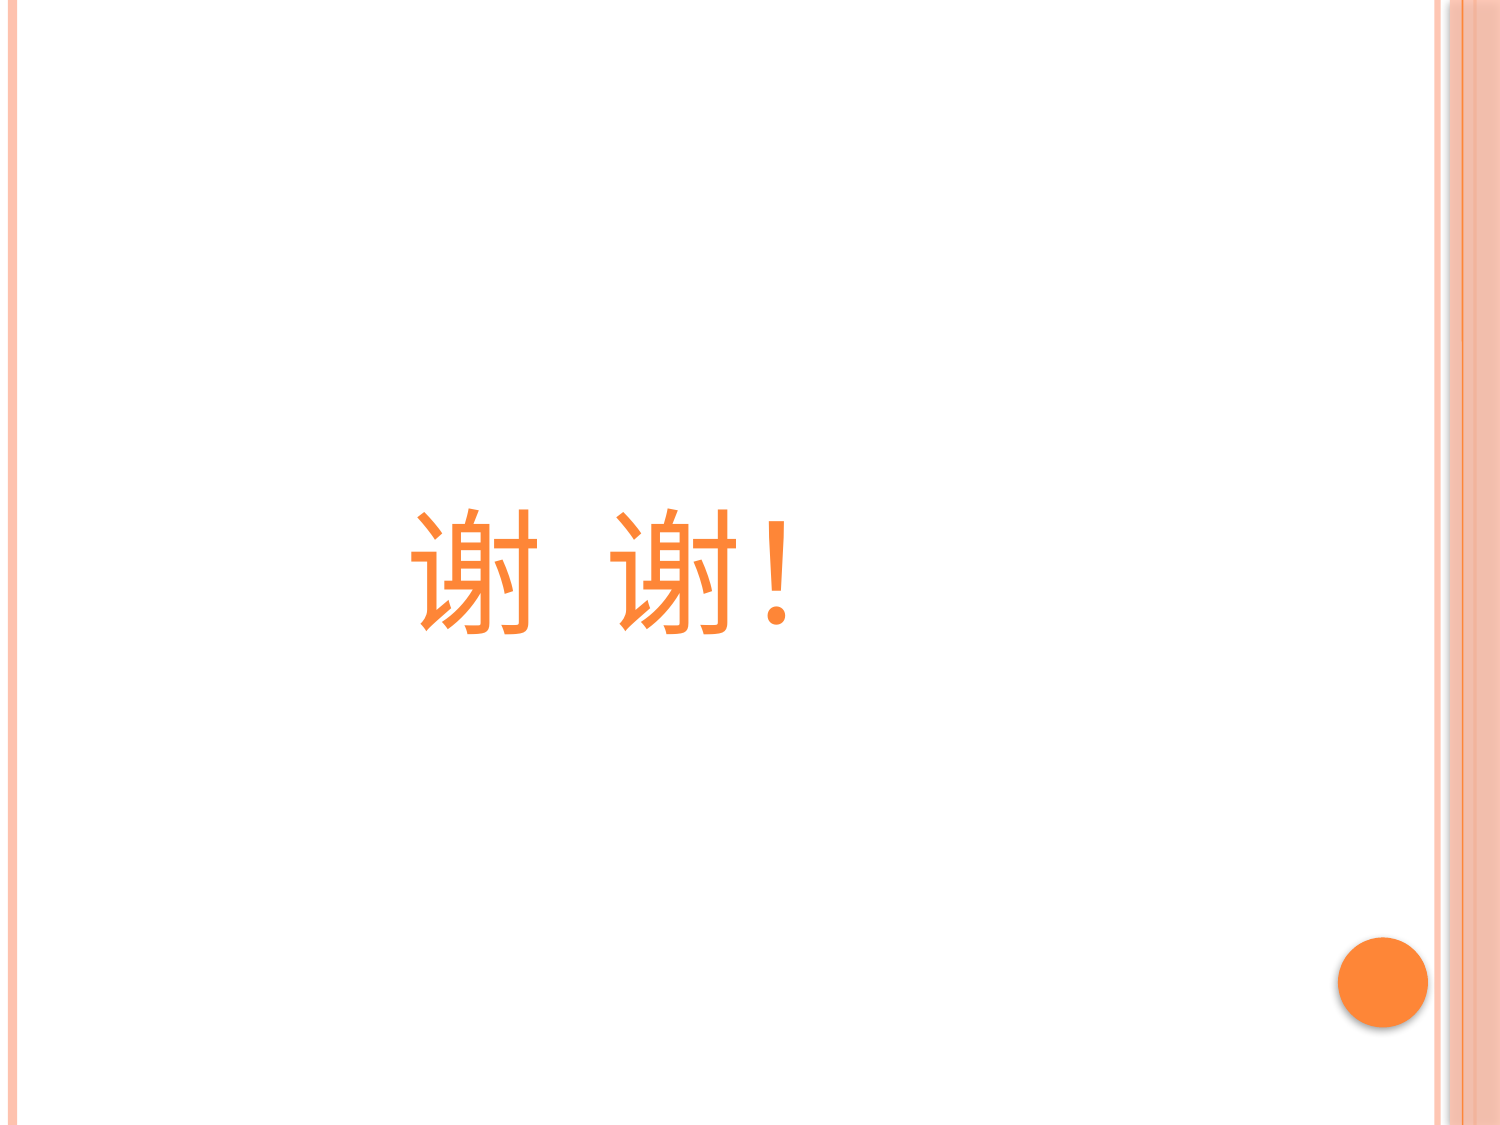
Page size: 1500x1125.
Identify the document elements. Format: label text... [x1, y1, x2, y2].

list 谢 谢！ [75, 262, 1300, 1062]
